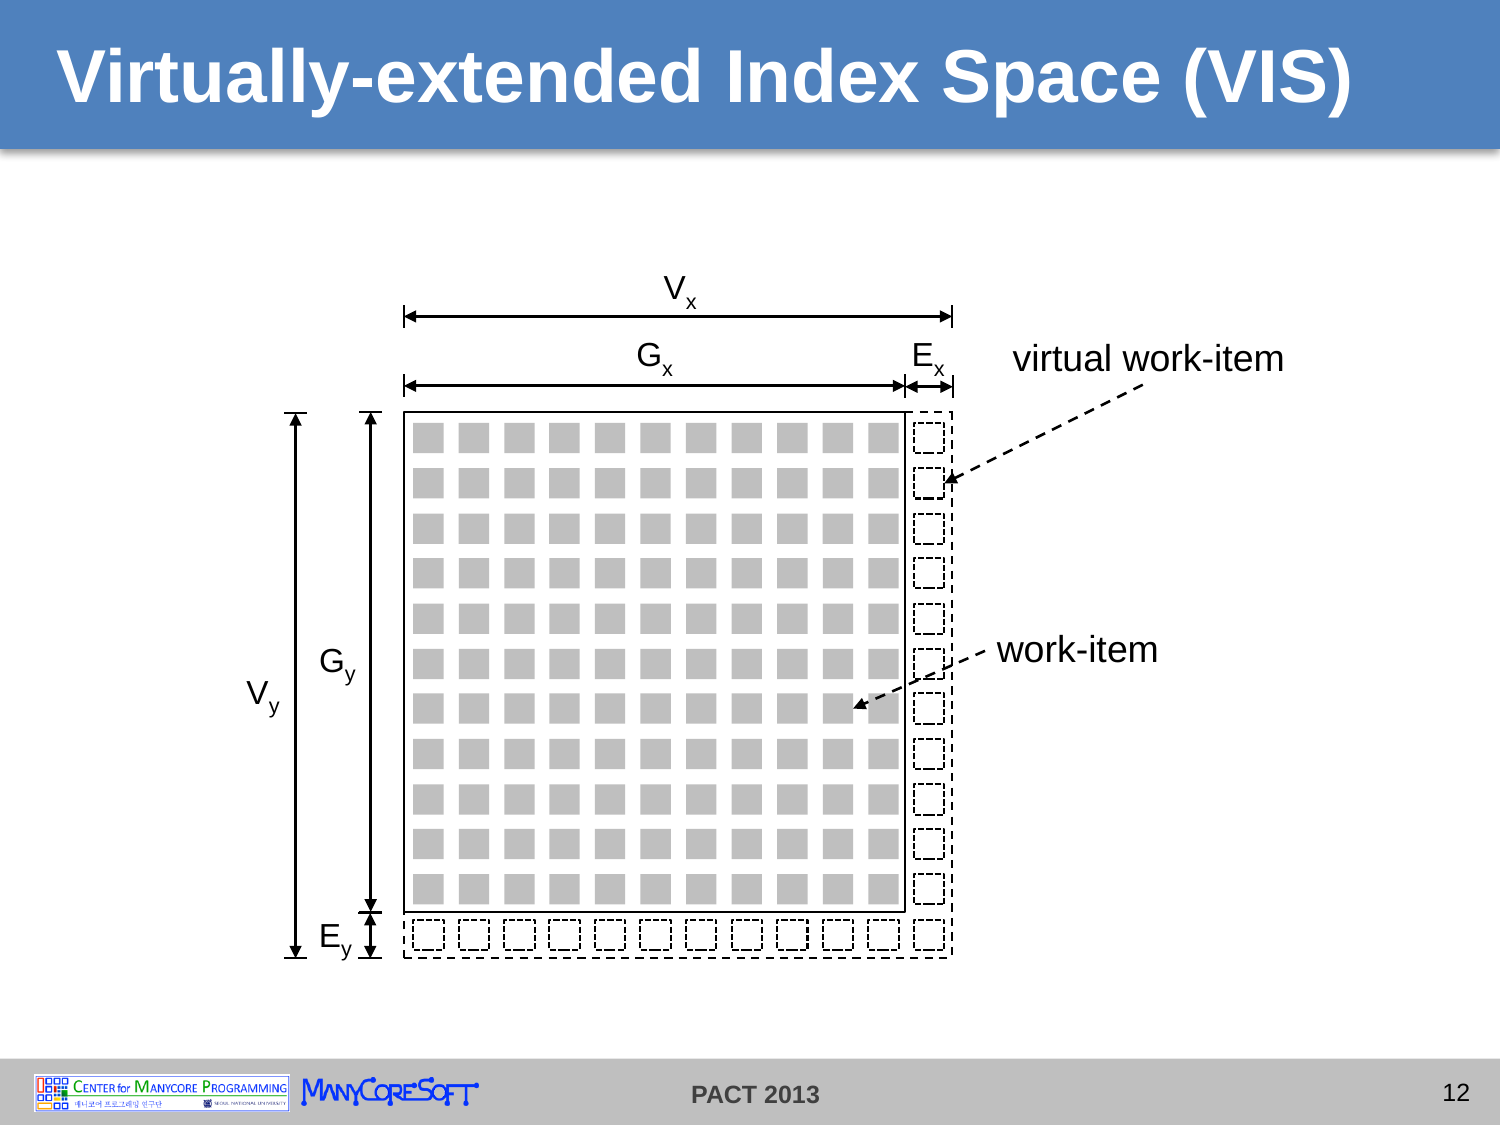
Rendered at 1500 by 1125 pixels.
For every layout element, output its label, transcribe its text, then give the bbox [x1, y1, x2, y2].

title Virtually-extended Index Space (VIS) [41, 19, 1459, 126]
picture [301, 1077, 479, 1106]
picture [34, 1074, 290, 1112]
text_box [226, 254, 1288, 965]
slide_number 12 [1364, 1074, 1471, 1110]
